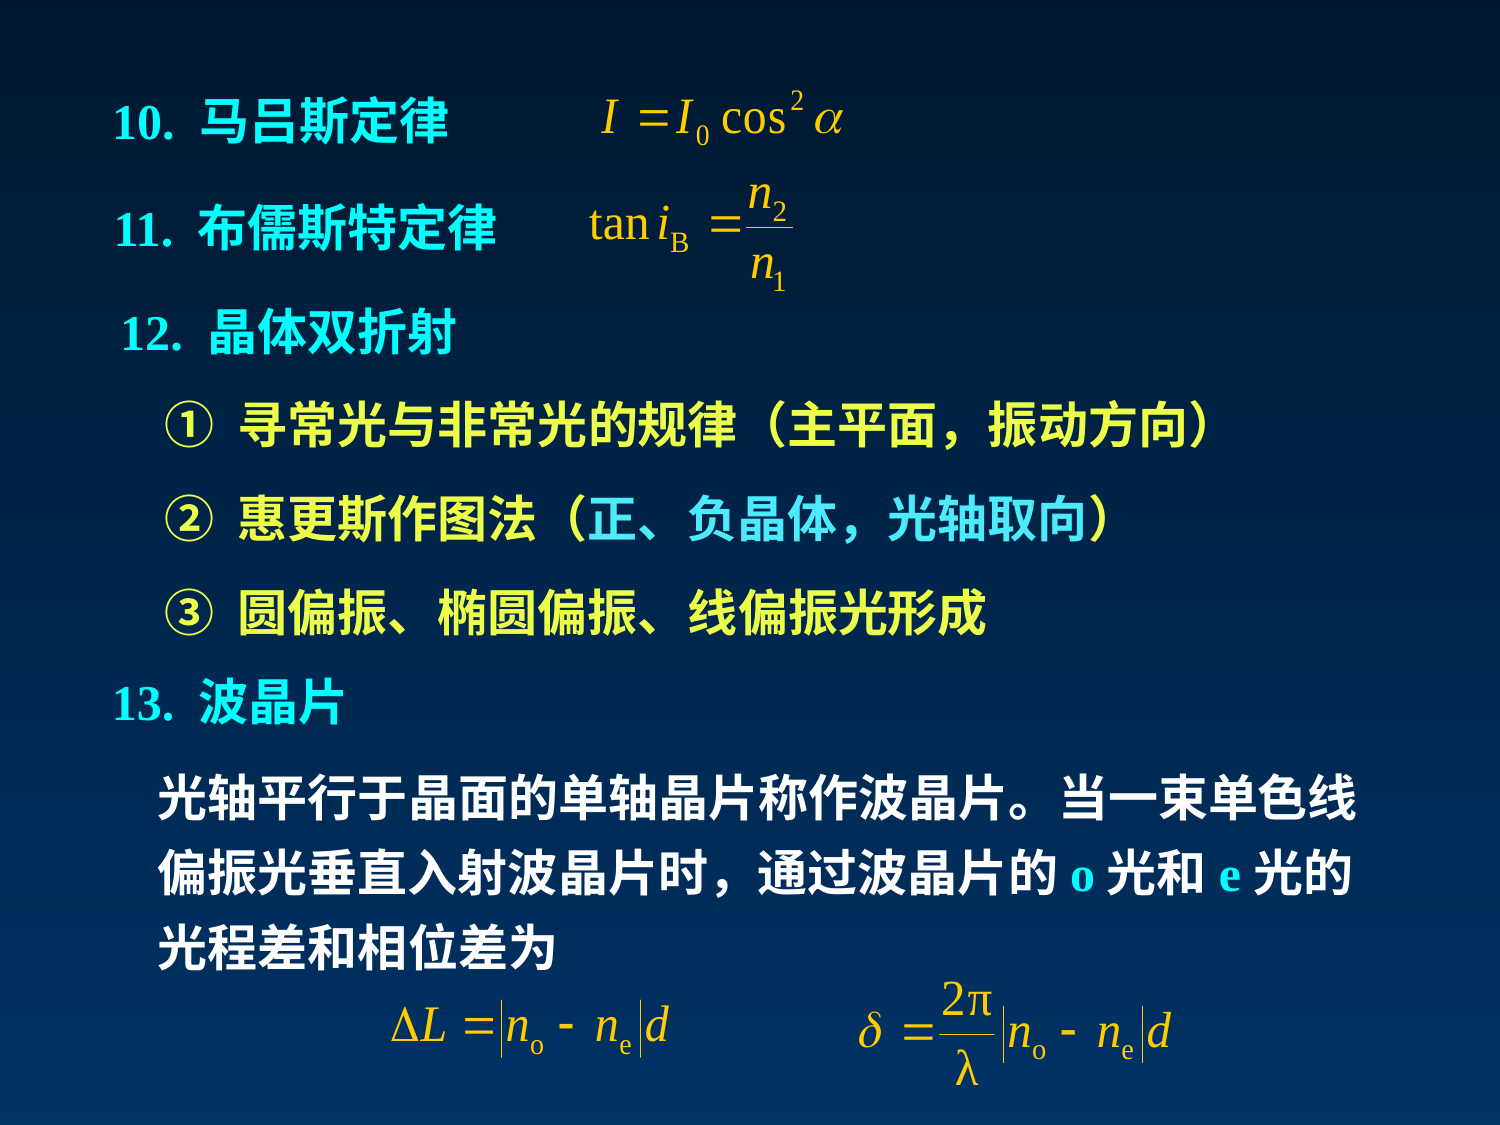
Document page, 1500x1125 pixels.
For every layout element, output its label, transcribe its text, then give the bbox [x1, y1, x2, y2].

text_box ③ 圆偏振、椭圆偏振、线偏振光形成 [149, 574, 1184, 649]
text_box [584, 163, 798, 296]
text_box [386, 994, 677, 1062]
text_box ② 惠更斯作图法（正、负晶体，光轴取向） [150, 480, 1375, 556]
text_box 11. 布儒斯特定律 [98, 188, 513, 264]
text_box 光轴平行于晶面的单轴晶片称作波晶片。当一束单色线偏振光垂直入射波晶片时，通过波晶片的o光和e光的光程差和相位差为 [143, 744, 1383, 984]
text_box 12. 晶体双折射 [105, 292, 1170, 368]
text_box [855, 970, 1179, 1091]
text_box 13. 波晶片 [97, 663, 364, 738]
text_box 10. 马吕斯定律 [97, 81, 464, 157]
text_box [583, 81, 864, 151]
text_box ① 寻常光与非常光的规律（主平面，振动方向） [150, 386, 1325, 462]
